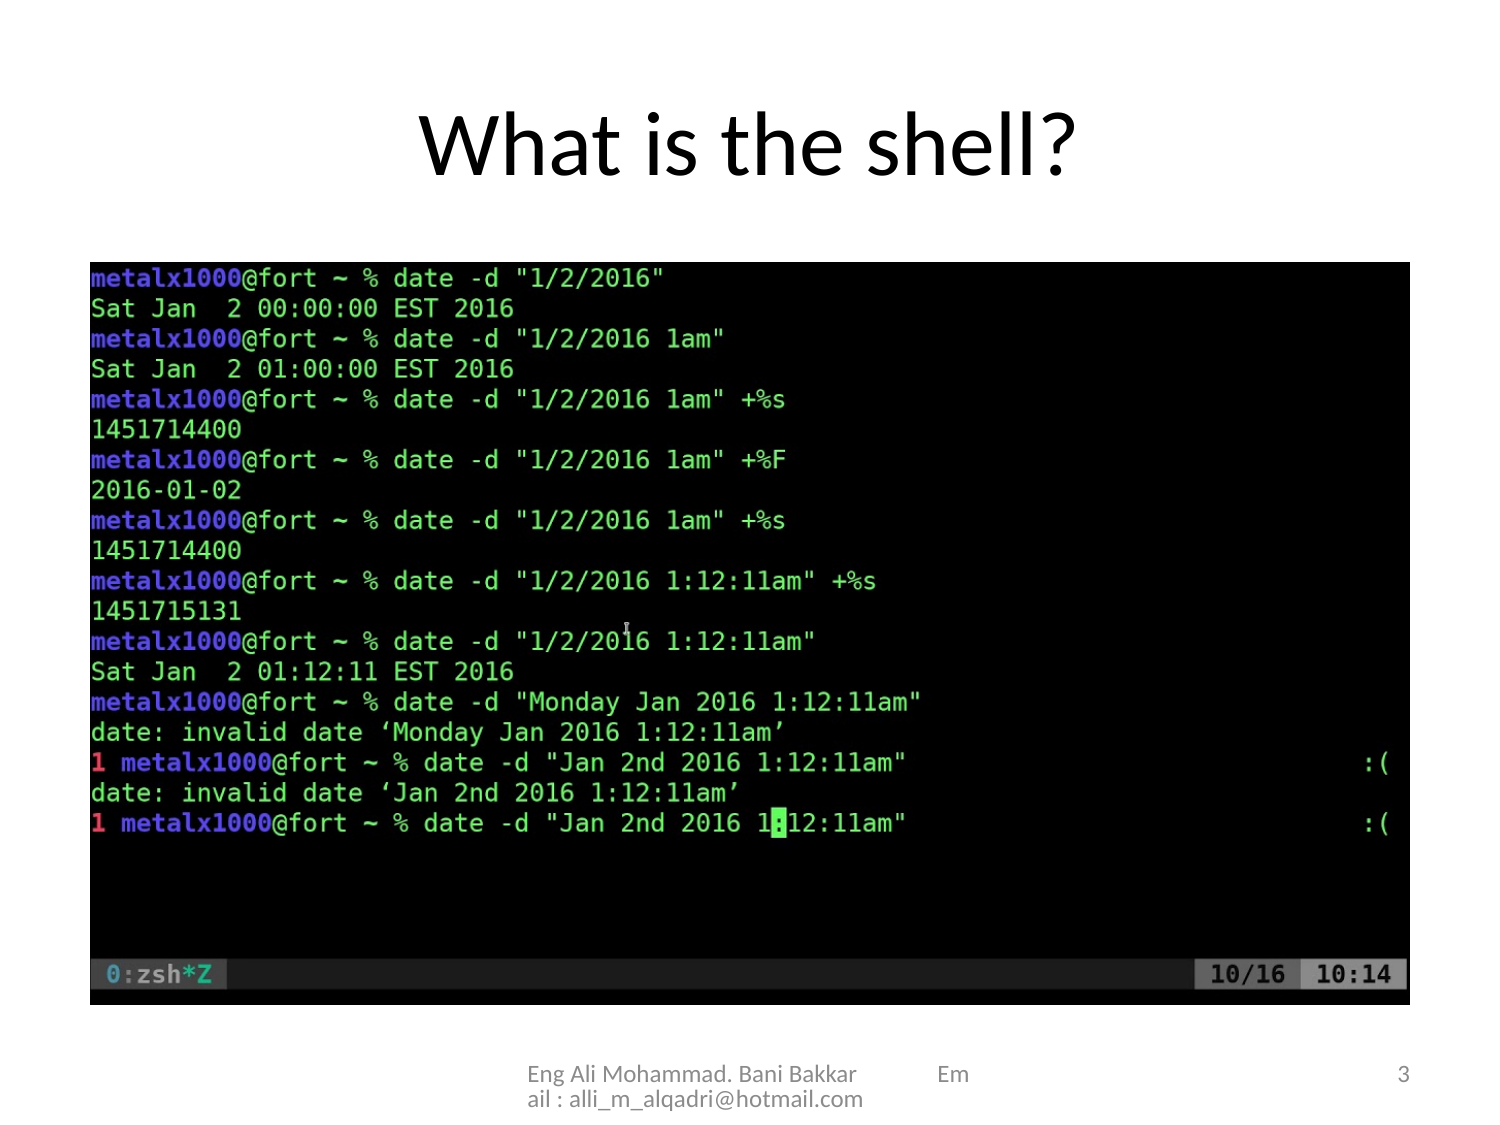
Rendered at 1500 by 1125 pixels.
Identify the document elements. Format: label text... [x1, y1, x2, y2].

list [89, 262, 1411, 1006]
footer Eng Ali Mohammad. Bani Bakkar Email : alli_m_alqadri@hotmail.com [512, 1042, 988, 1103]
title What is the shell? [75, 45, 1425, 233]
slide_number 3 [1074, 1042, 1425, 1103]
